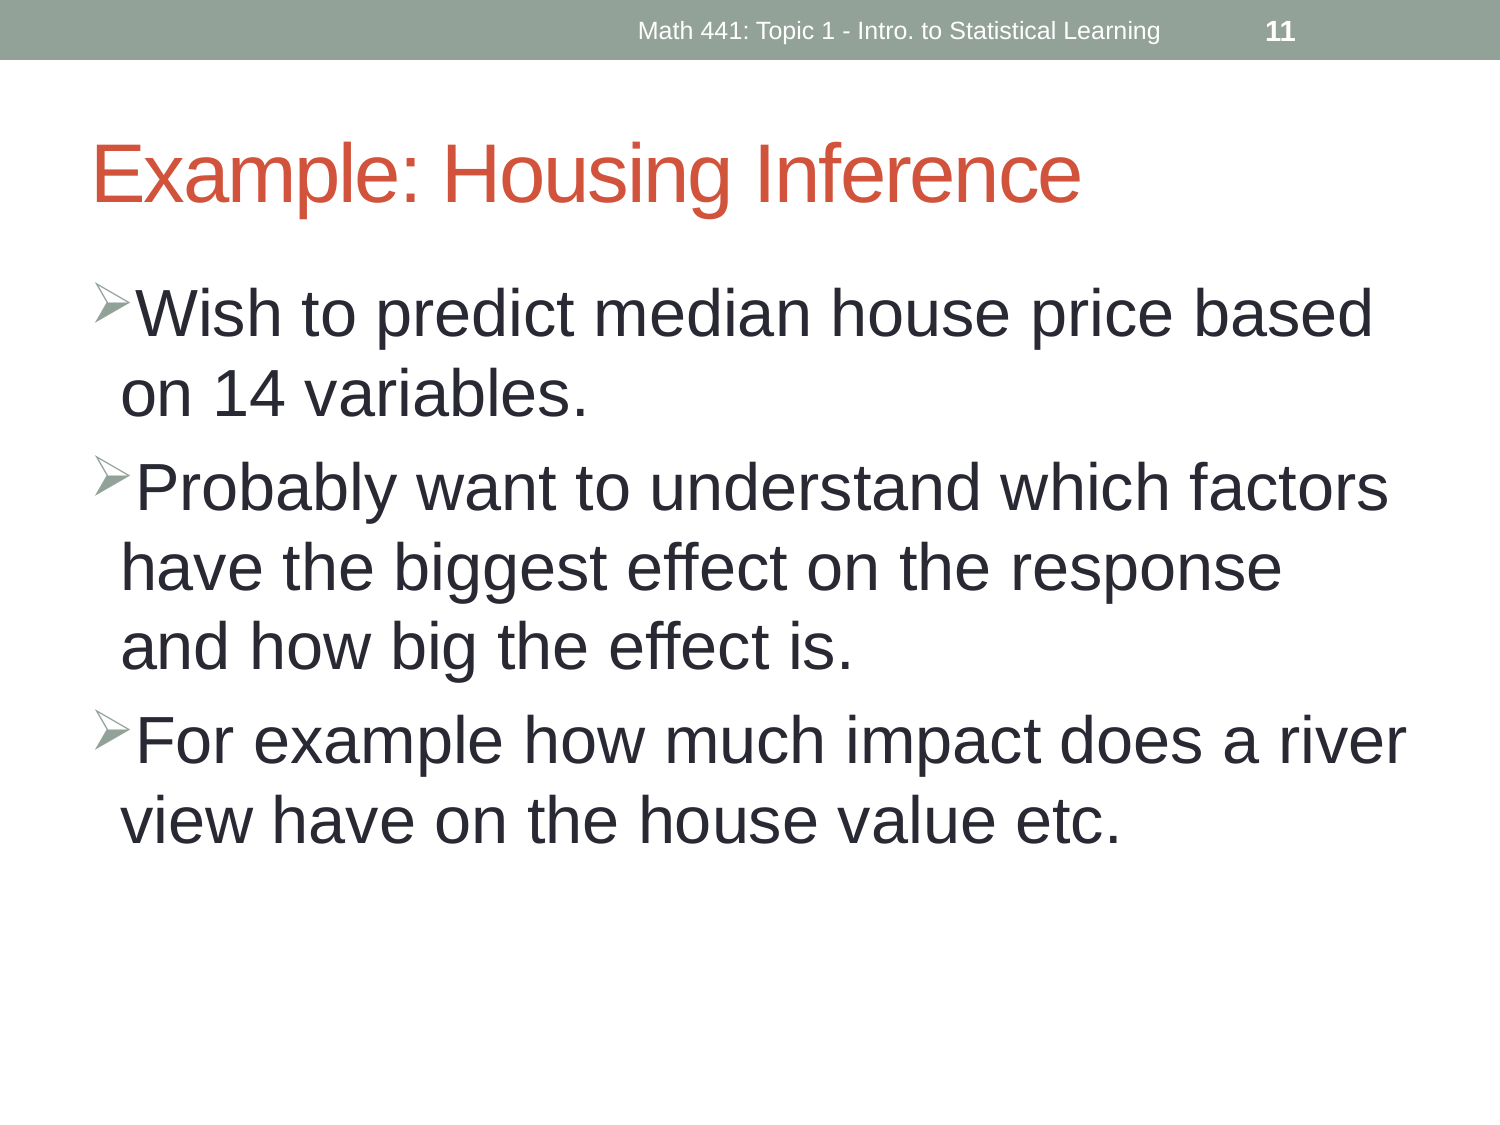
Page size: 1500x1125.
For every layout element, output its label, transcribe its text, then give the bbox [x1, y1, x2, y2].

list Wish to predict median house price based on 14 variables. Probably want to understand which factors have the biggest effect on the response and how big the effect is. For example how much impact does a river view have on the house value etc. [75, 262, 1425, 1063]
slide_number 11 [1250, 3, 1425, 57]
title Example: Housing Inference [75, 87, 1425, 250]
footer Math 441: Topic 1 - Intro. to Statistical Learning [562, 3, 1238, 57]
